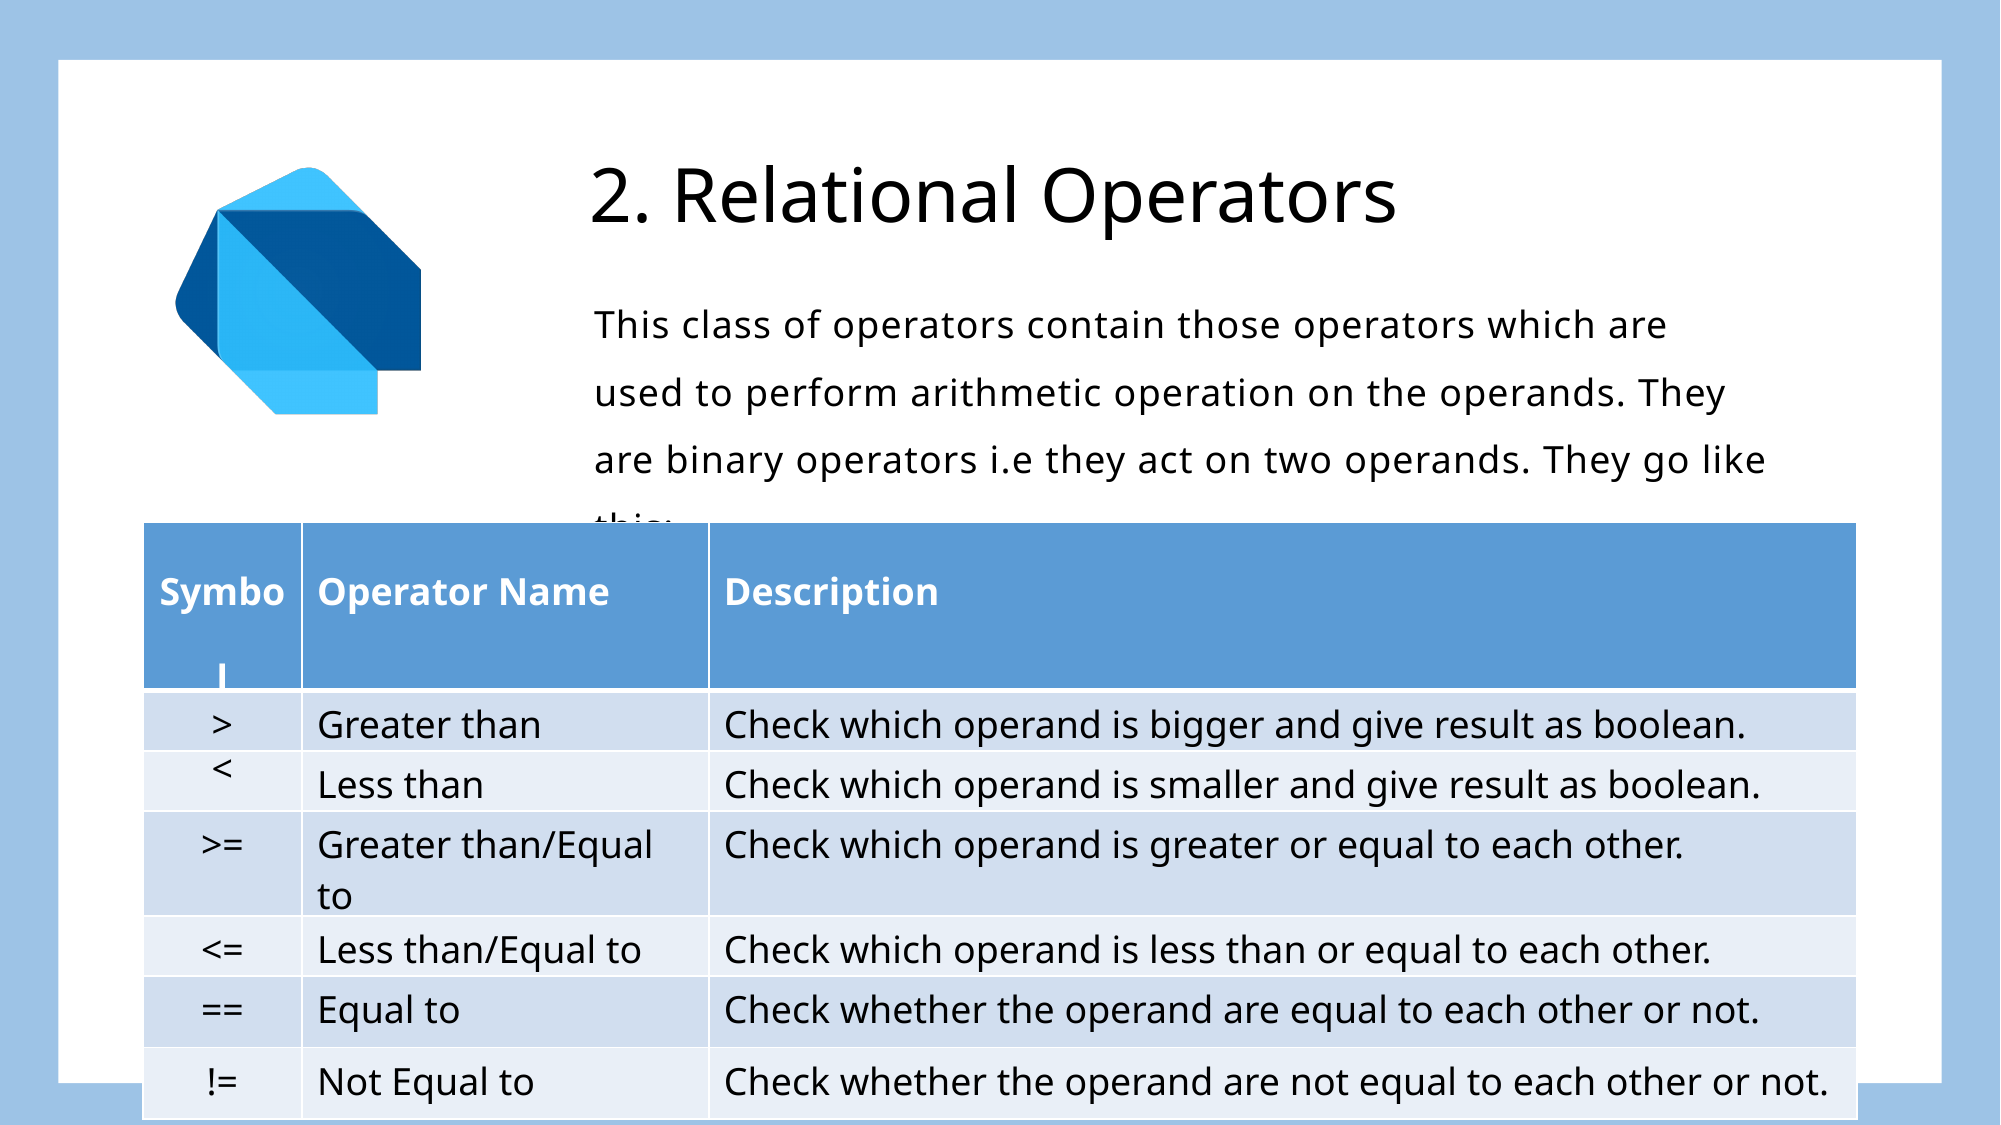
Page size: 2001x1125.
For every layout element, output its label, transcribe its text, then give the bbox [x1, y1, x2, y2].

table_cell Check which operand is smaller and give result as boolean. [710, 752, 1856, 810]
text_box 2. Relational Operators [574, 140, 1643, 246]
table_cell Check which operand is less than or equal to each other. [710, 917, 1856, 975]
table_cell Check whether the operand are equal to each other or not. [710, 977, 1856, 1047]
table_header Description [710, 523, 1856, 688]
table_cell != [144, 1048, 301, 1118]
table_cell Check whether the operand are not equal to each other or not. [710, 1048, 1856, 1118]
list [172, 165, 424, 417]
table_cell Greater than/Equal to [303, 812, 708, 915]
table_cell <= [144, 917, 301, 975]
text_box Functions [57, 59, 1943, 1084]
table_cell Greater than [303, 693, 708, 750]
table_cell > [144, 693, 301, 750]
table_cell >= [144, 812, 301, 915]
table_cell Not Equal to [303, 1048, 708, 1118]
table_cell Check which operand is bigger and give result as boolean. [710, 693, 1856, 750]
table_header Symbol [144, 523, 301, 688]
table_cell == [144, 977, 301, 1047]
table_cell Less than [303, 752, 708, 810]
table_cell Equal to [303, 977, 708, 1047]
table_header Operator Name [303, 523, 708, 688]
table_cell Less than/Equal to [303, 917, 708, 975]
table_cell < [144, 752, 301, 810]
text_box This class of operators contain those operators which are used to perform arithmetic operation on the operands. They are binary operators i.e they act on two operands. They go like this: [504, 271, 1788, 522]
table_cell Check which operand is greater or equal to each other. [710, 812, 1856, 915]
